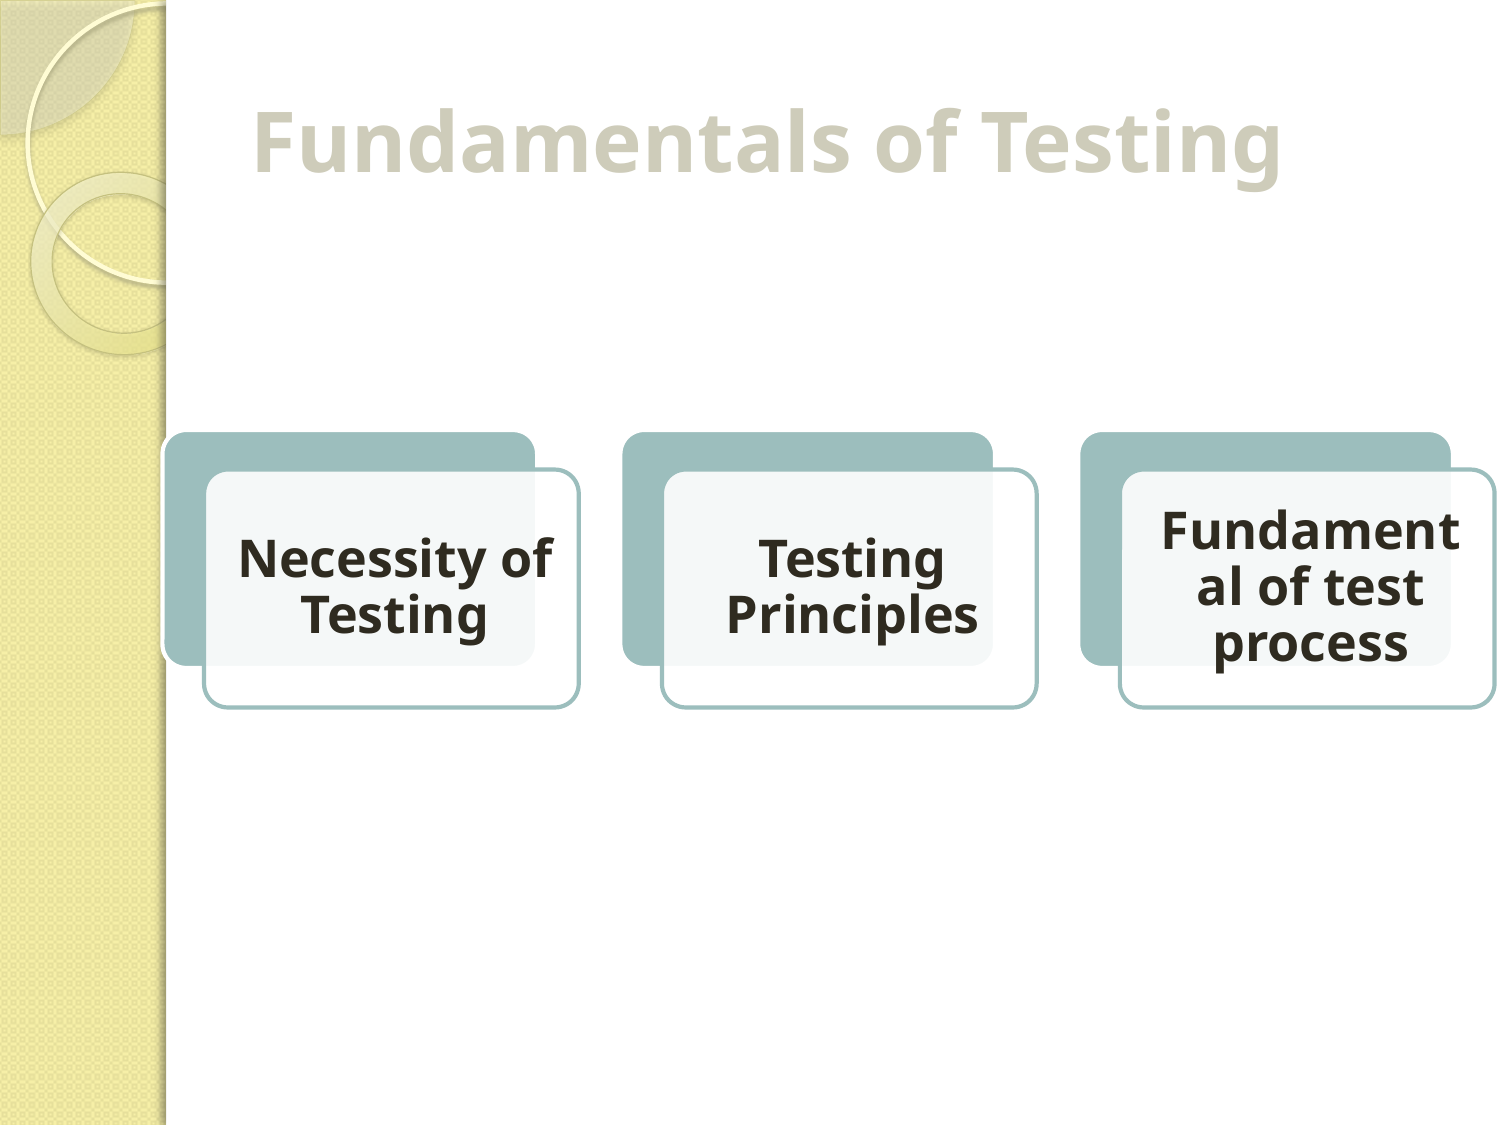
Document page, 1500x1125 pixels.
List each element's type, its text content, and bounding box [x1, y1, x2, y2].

title Fundamentals of Testing [235, 45, 1466, 233]
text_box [162, 312, 1495, 826]
